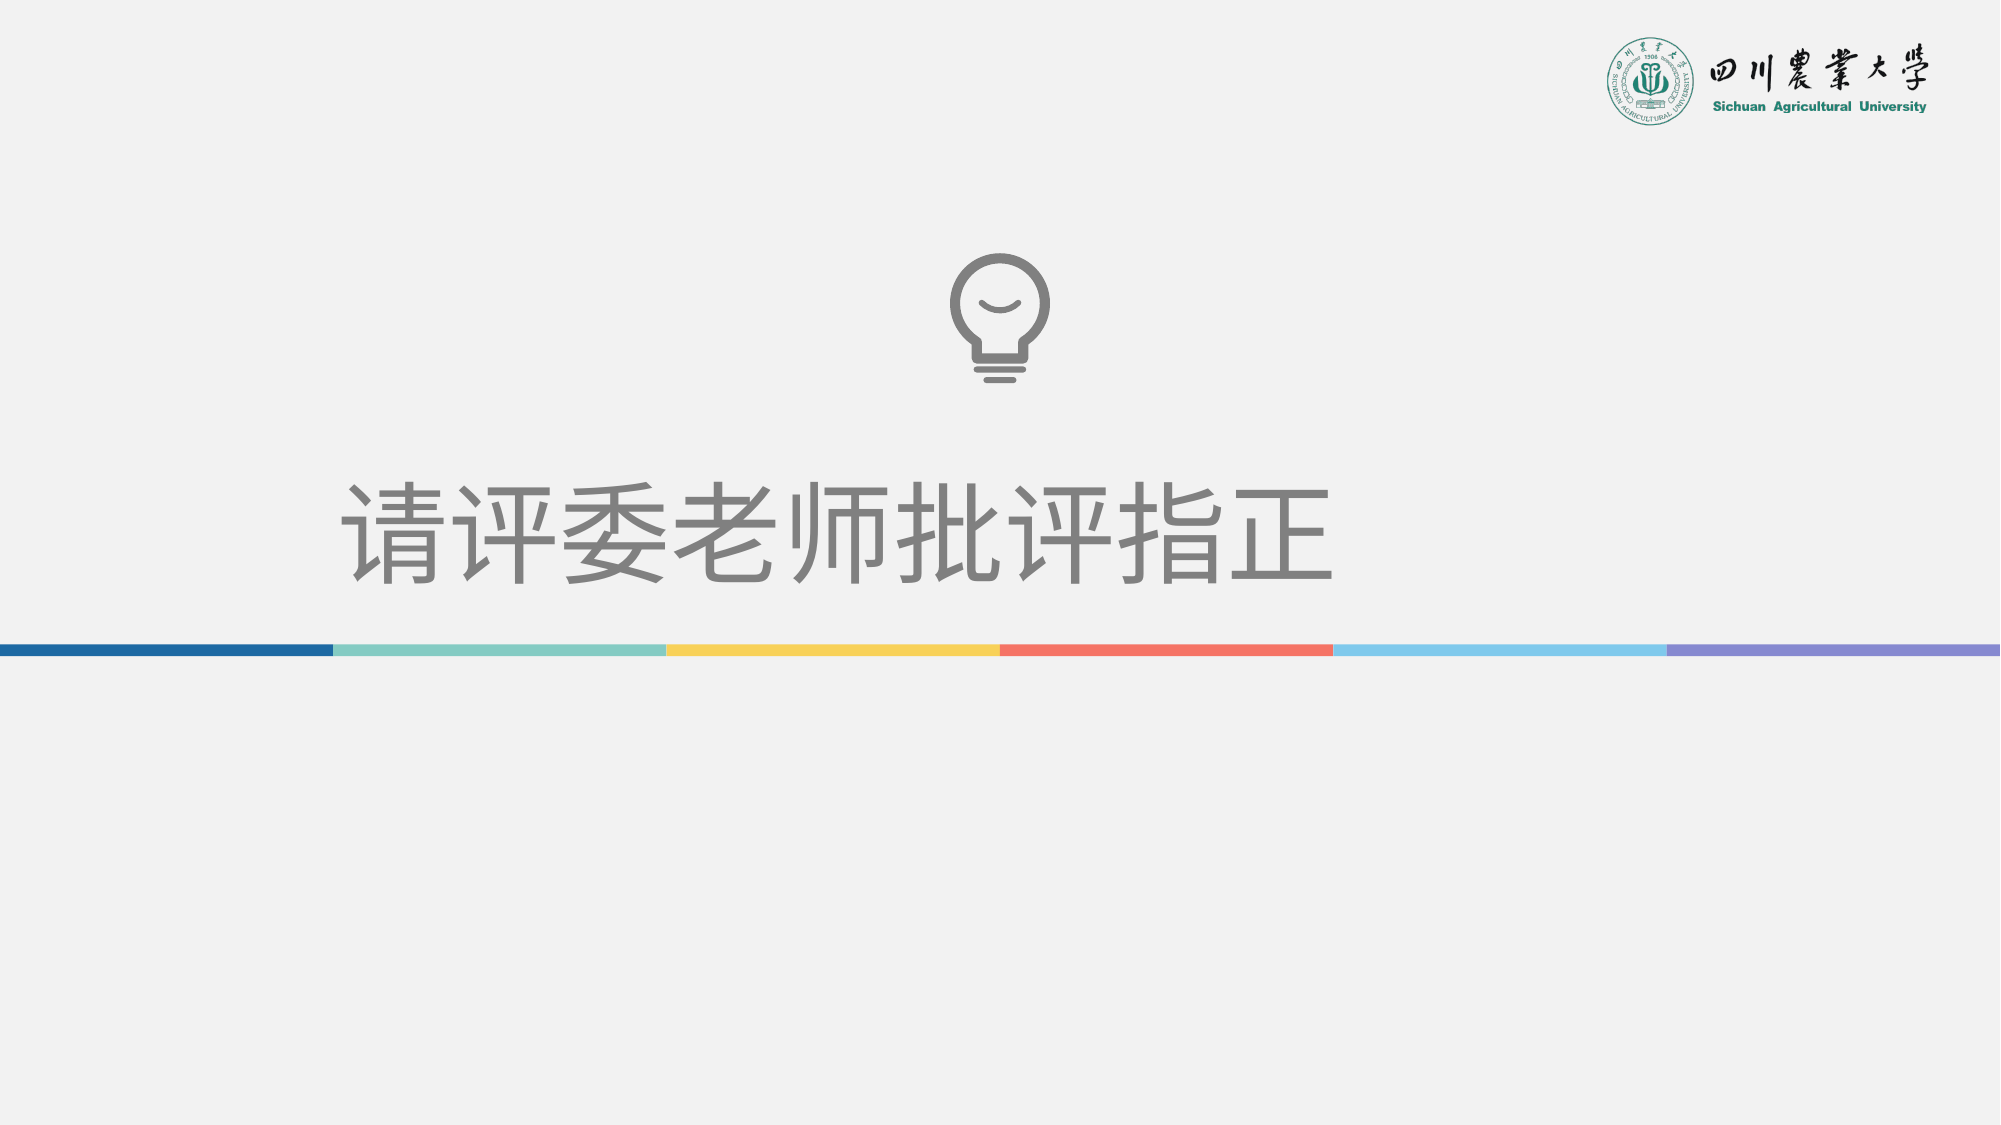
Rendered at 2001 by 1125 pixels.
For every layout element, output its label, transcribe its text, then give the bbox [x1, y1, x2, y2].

text_box [950, 253, 1051, 364]
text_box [1542, 36, 1929, 130]
text_box [973, 366, 1027, 373]
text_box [0, 644, 2000, 657]
text_box [983, 377, 1017, 384]
text_box 请评委老师批评指正 [322, 456, 1678, 605]
